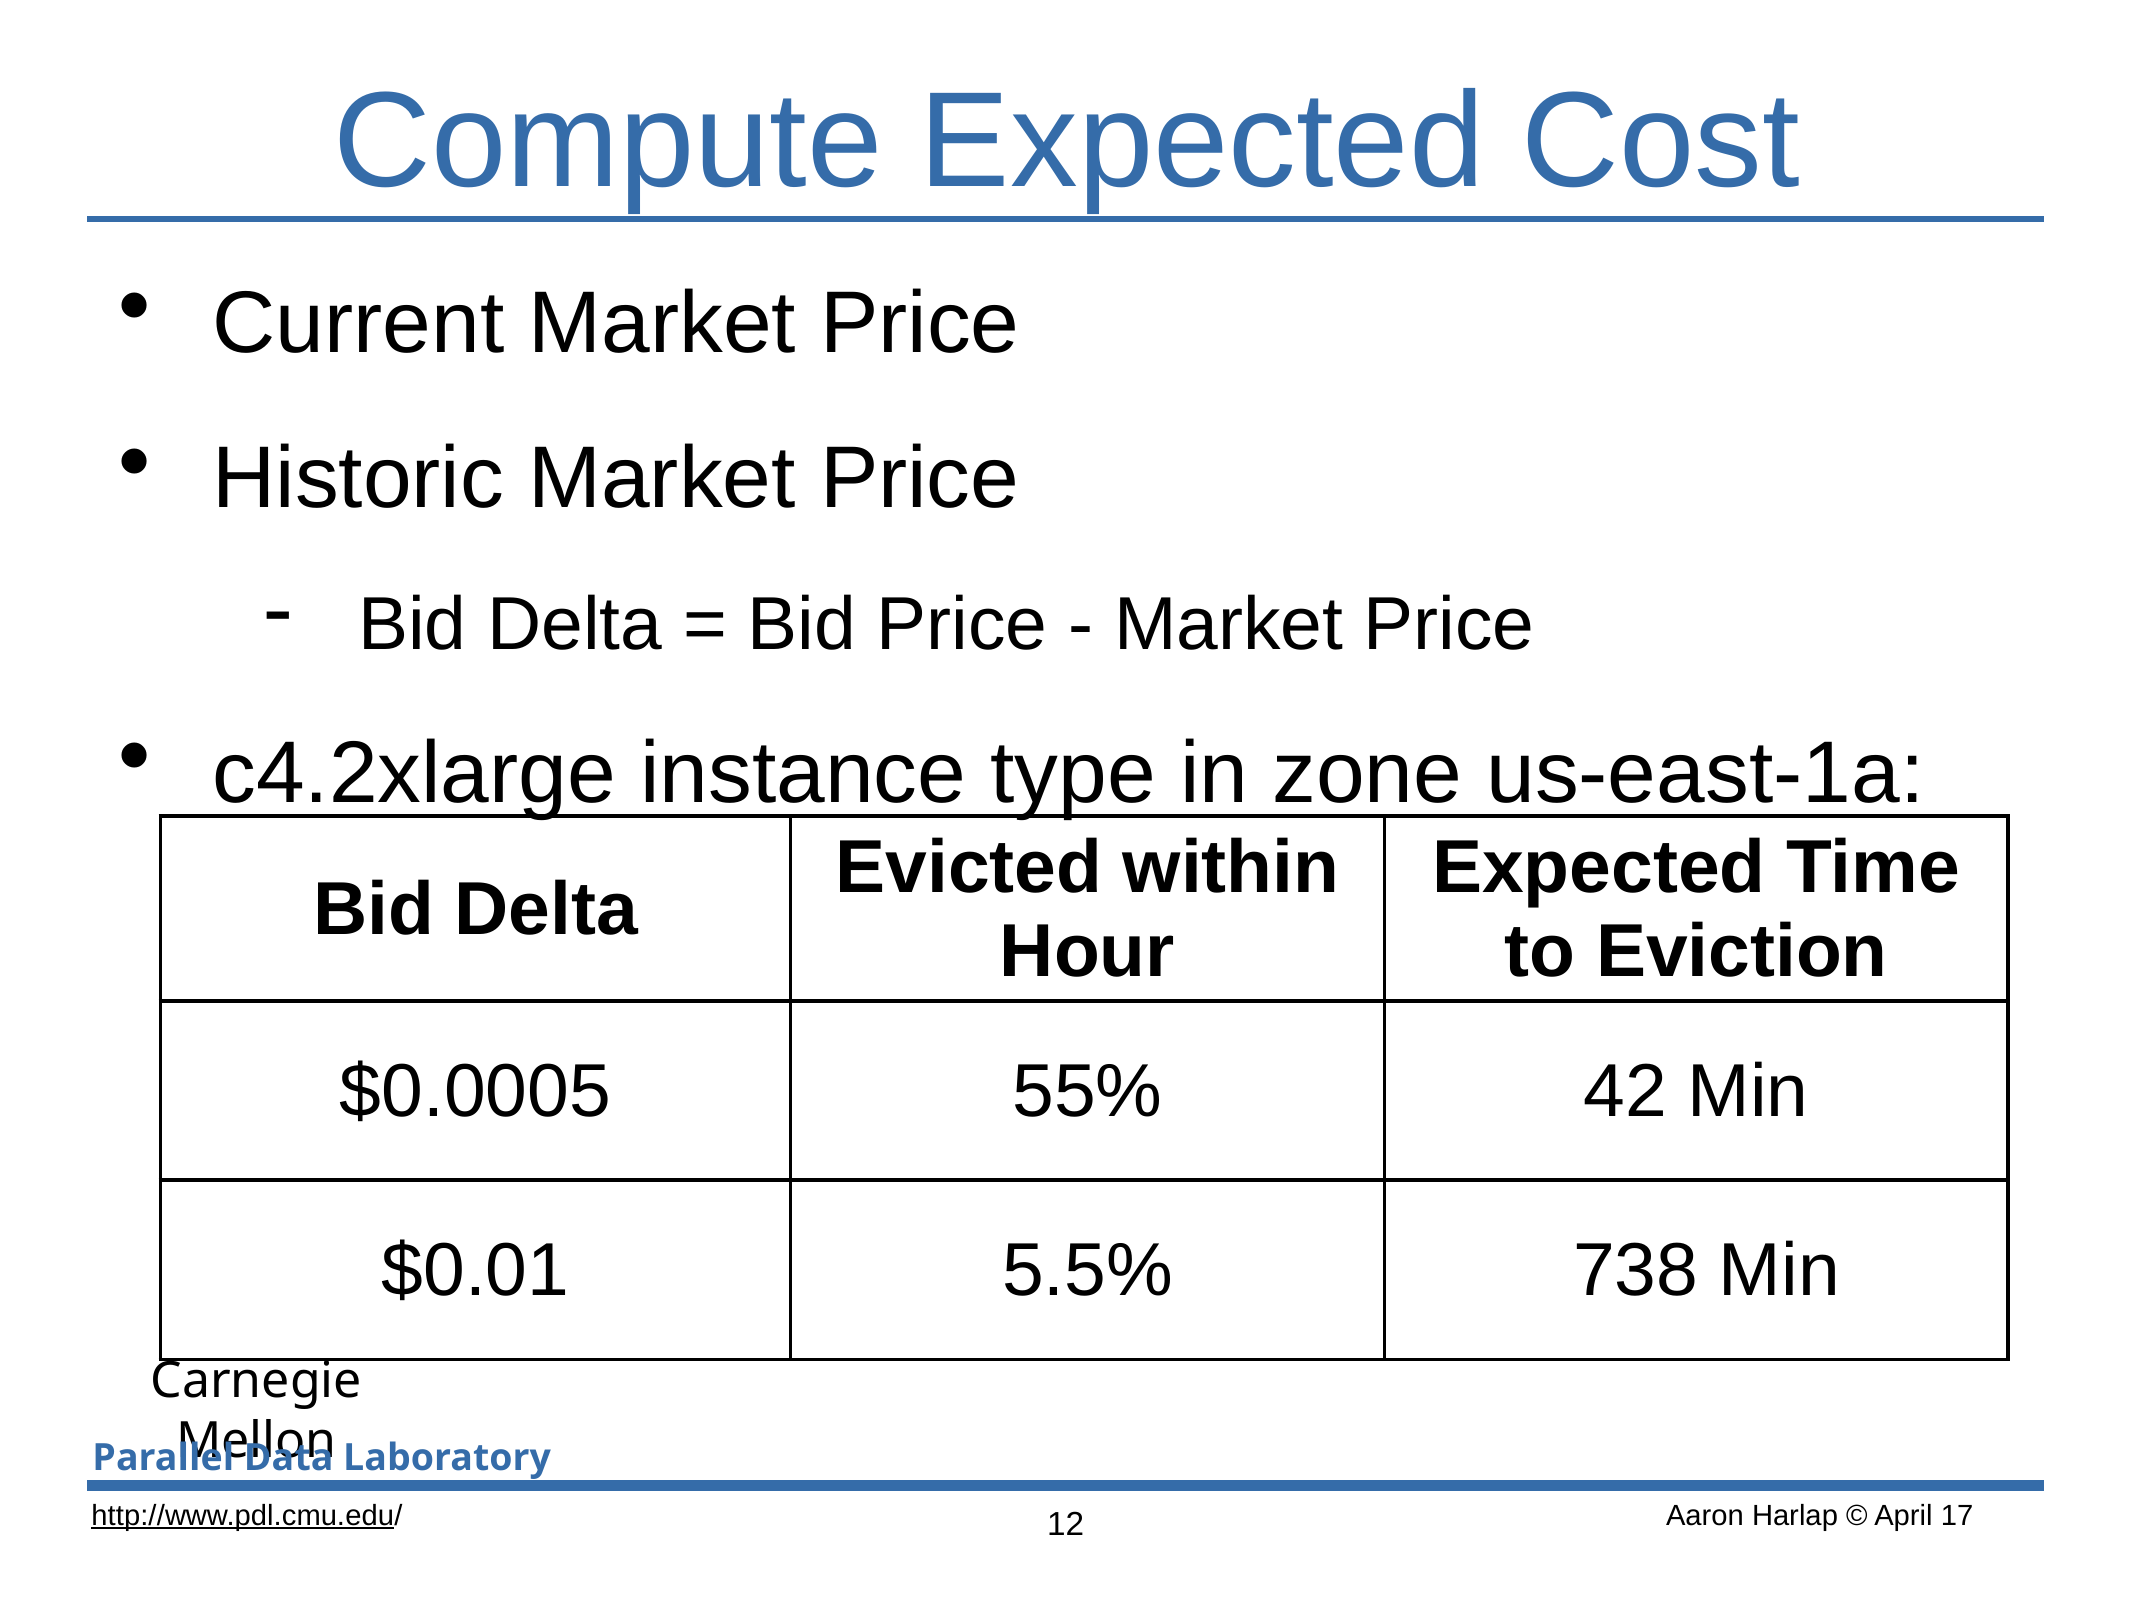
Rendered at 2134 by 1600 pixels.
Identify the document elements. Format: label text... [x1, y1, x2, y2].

table_cell 738 Min [1386, 1182, 2006, 1358]
table_cell $0.0005 [162, 1003, 789, 1178]
title Compute Expected Cost [3, 41, 2132, 224]
table_header Bid Delta [162, 818, 789, 999]
table_cell 5.5% [792, 1182, 1383, 1358]
table_cell 42 Min [1386, 1003, 2006, 1178]
table_header Expected Time to Eviction [1386, 818, 2006, 999]
table_cell 55% [792, 1003, 1383, 1178]
table_cell $0.01 [162, 1182, 789, 1358]
table_header Evicted within Hour [792, 818, 1383, 999]
list Current Market Price Historic Market Price Bid Delta = Bid Price - Market Price c4.2xlarge instance type in zone us-east-1a: [57, 255, 2074, 1195]
slide_number 12 [1037, 1493, 1094, 1548]
